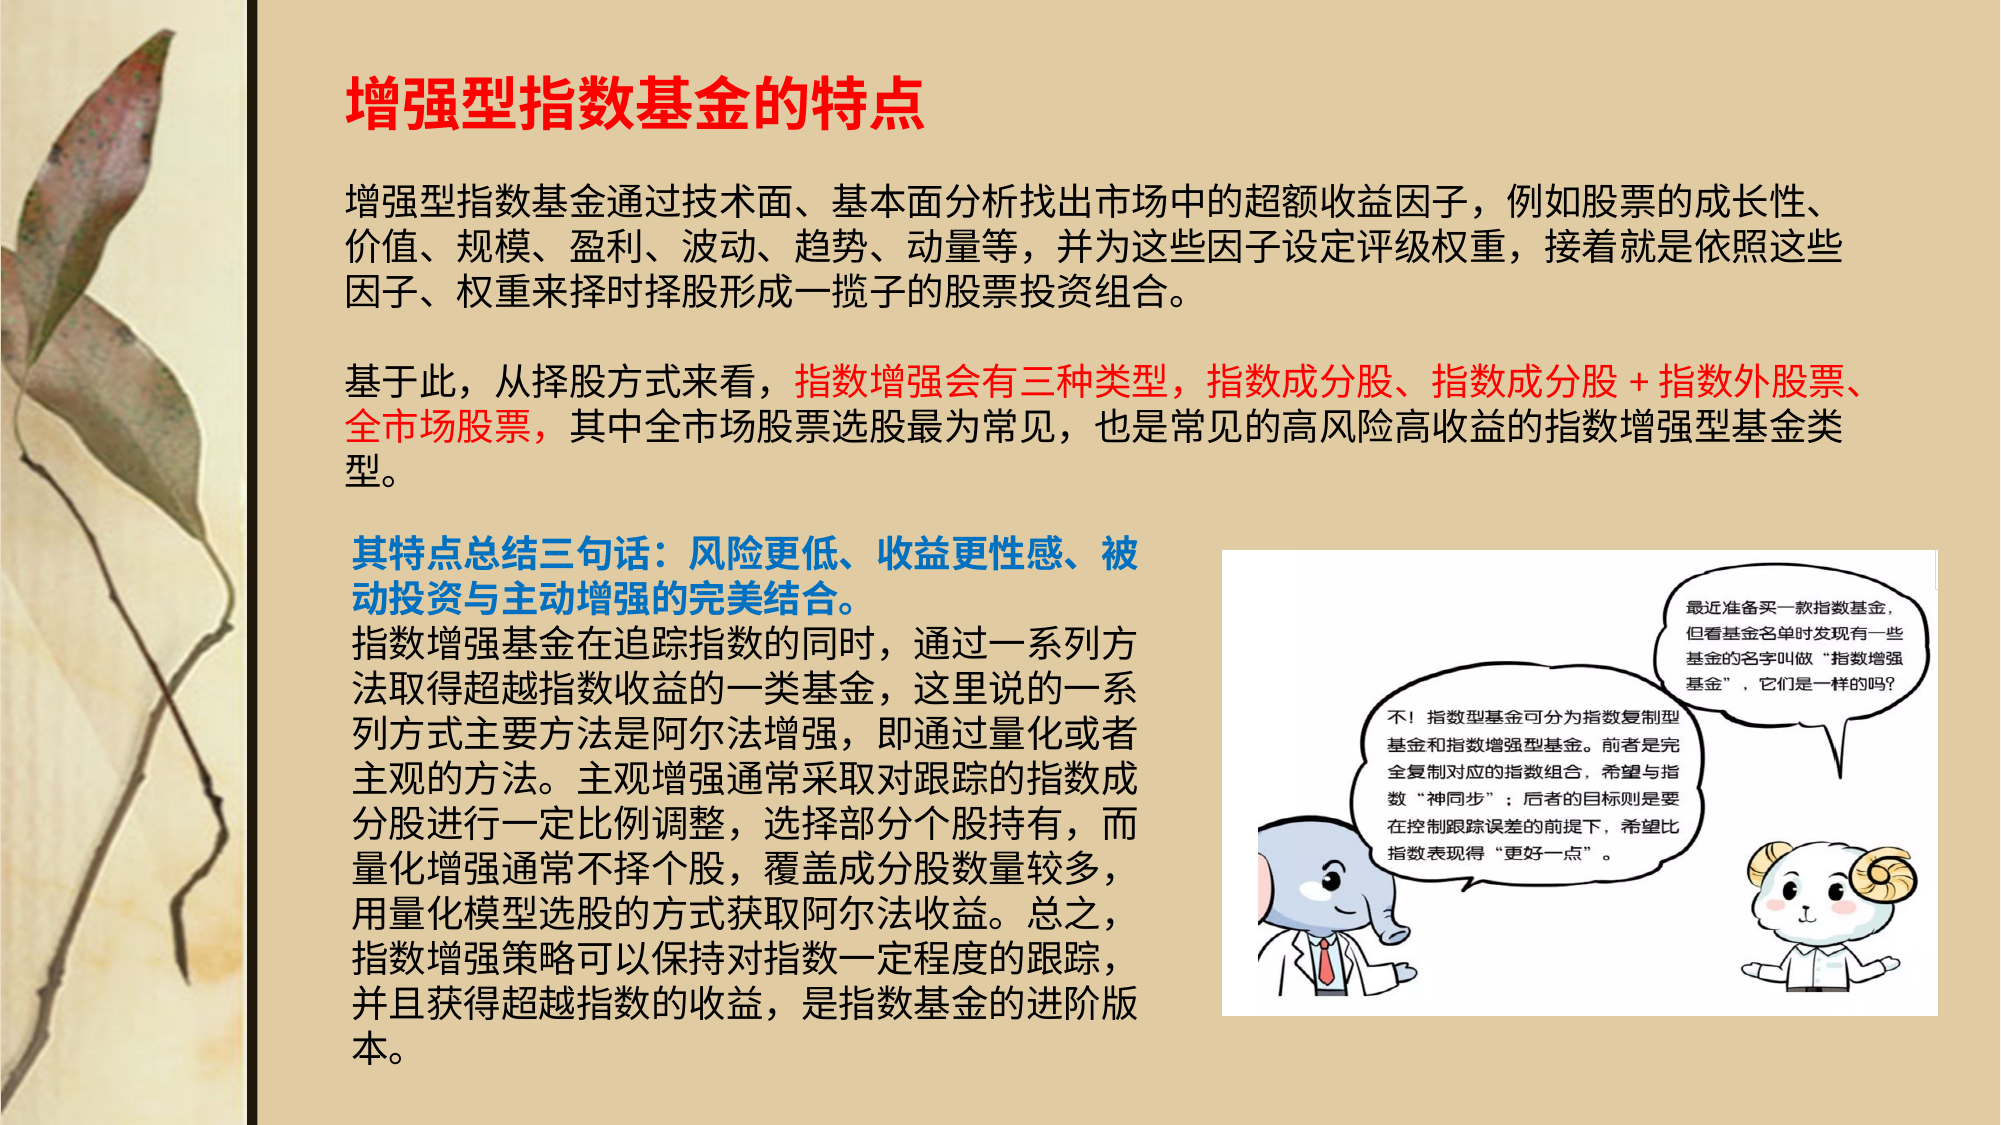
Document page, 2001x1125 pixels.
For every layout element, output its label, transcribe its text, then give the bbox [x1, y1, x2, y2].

text_box 增强型指数基金的特点 [329, 59, 1863, 170]
text_box 其特点总结三句话：风险更低、收益更性感、被动投资与主动增强的完美结合。 指数增强基金在追踪指数的同时，通过一系列方法取得超越指数收益的一类基金，这里说的一系列方式主要方法是阿尔法增强，即通过量化或者主观的方法。主观增强通常采取对跟踪的指数成分股进行一定比例调整，选择部分个股持有，而量化增强通常不择个股，覆盖成分股数量较多，用量化模型选股的方式获取阿尔法收益。总之，指数增强策略可以保持对指数一定程度的跟踪，并且获得超越指数的收益，是指数基金的进阶版本。 [186, 522, 1187, 1078]
picture [1222, 550, 1938, 1017]
picture [1, 0, 247, 1125]
text_box 增强型指数基金通过技术面、基本面分析找出市场中的超额收益因子，例如股票的成长性、价值、规模、盈利、波动、趋势、动量等，并为这些因子设定评级权重，接着就是依照这些因子、权重来择时择股形成一揽子的股票投资组合。 基于此，从择股方式来看，指数增强会有三种类型，指数成分股、指数成分股+指数外股票、全市场股票，其中全市场股票选股最为常见，也是常见的高风险高收益的指数增强型基金类型。 [329, 170, 1893, 500]
